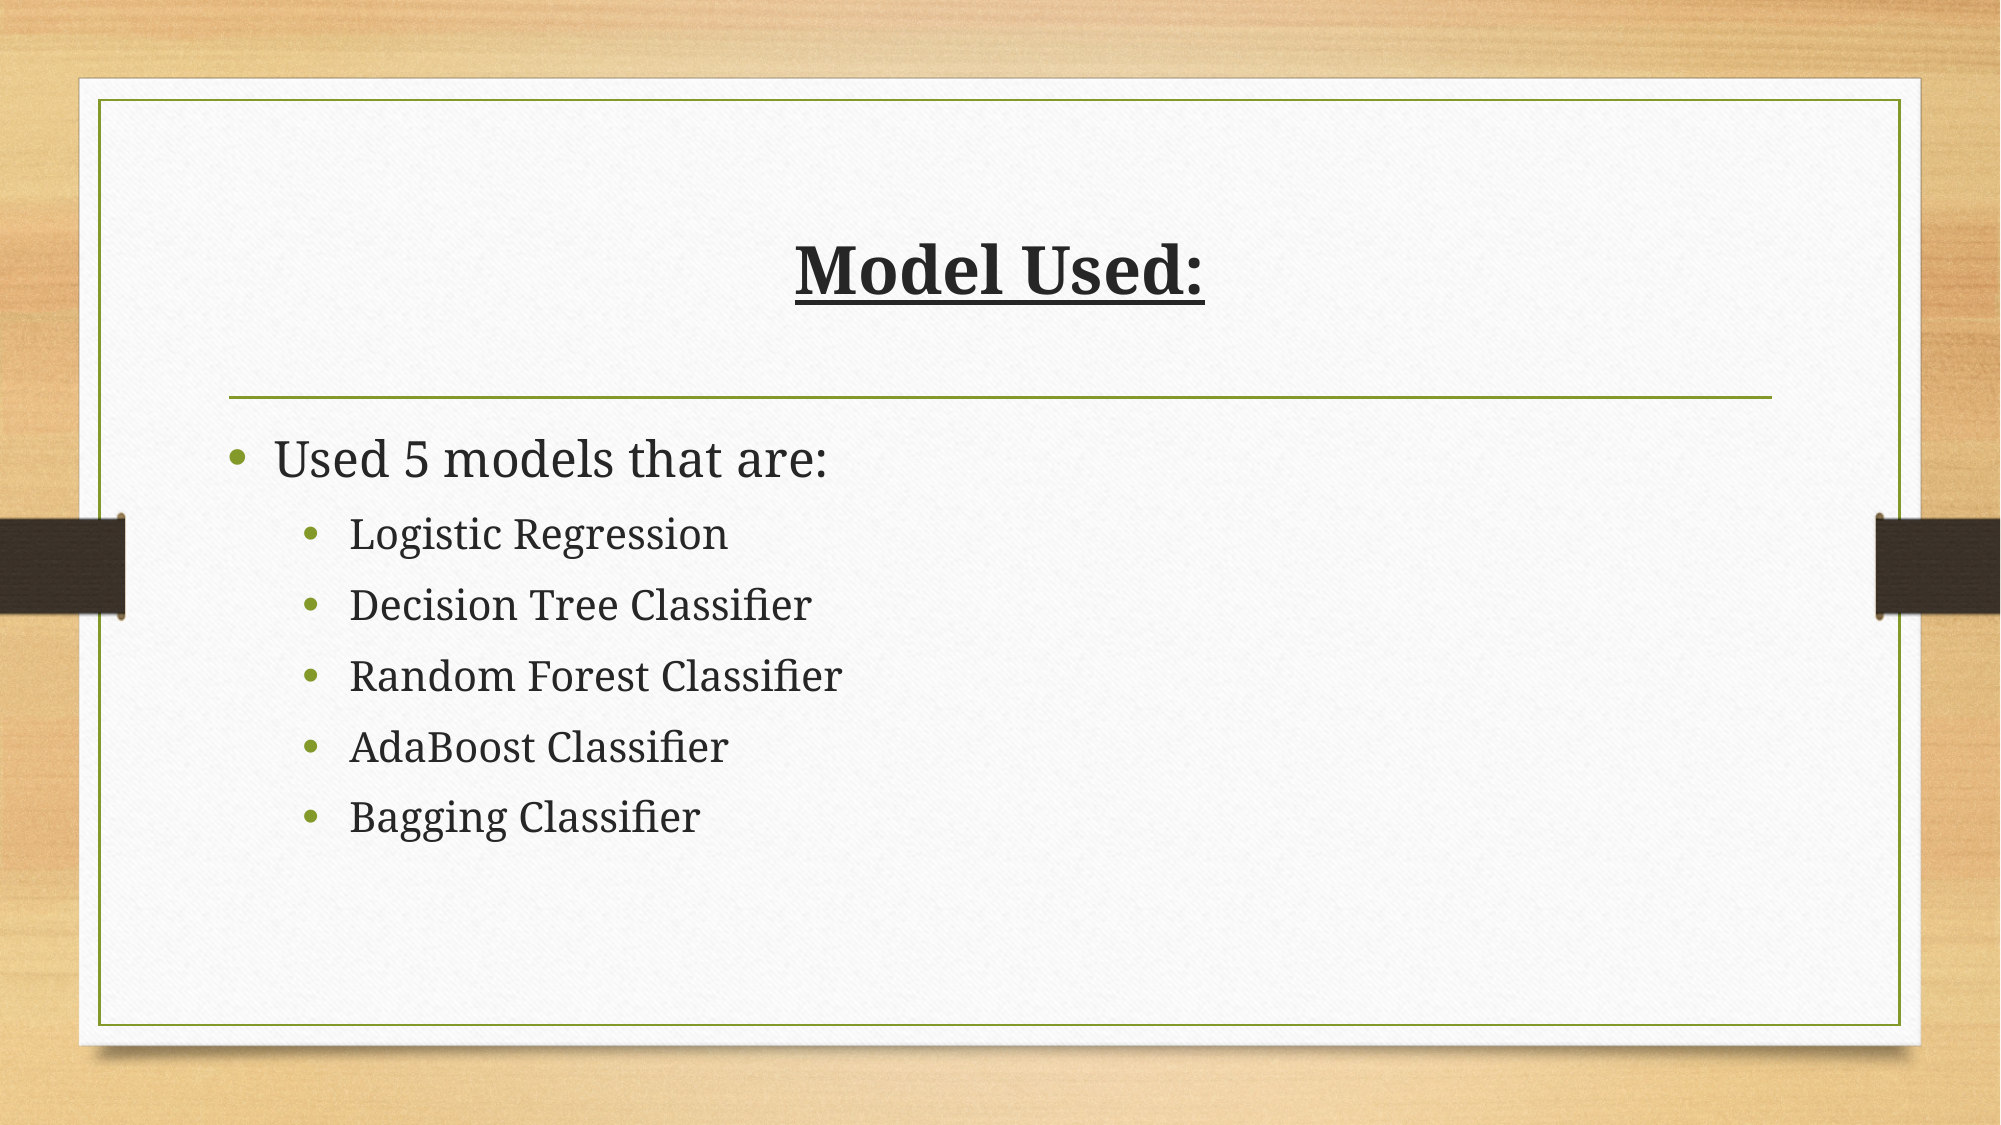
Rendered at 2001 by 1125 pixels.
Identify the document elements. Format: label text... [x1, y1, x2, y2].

list Used 5 models that are: Logistic Regression Decision Tree Classifier Random Forest Classifier AdaBoost Classifier Bagging Classifier [212, 419, 1788, 964]
title Model Used: [212, 161, 1788, 375]
picture [0, 0, 2001, 1125]
